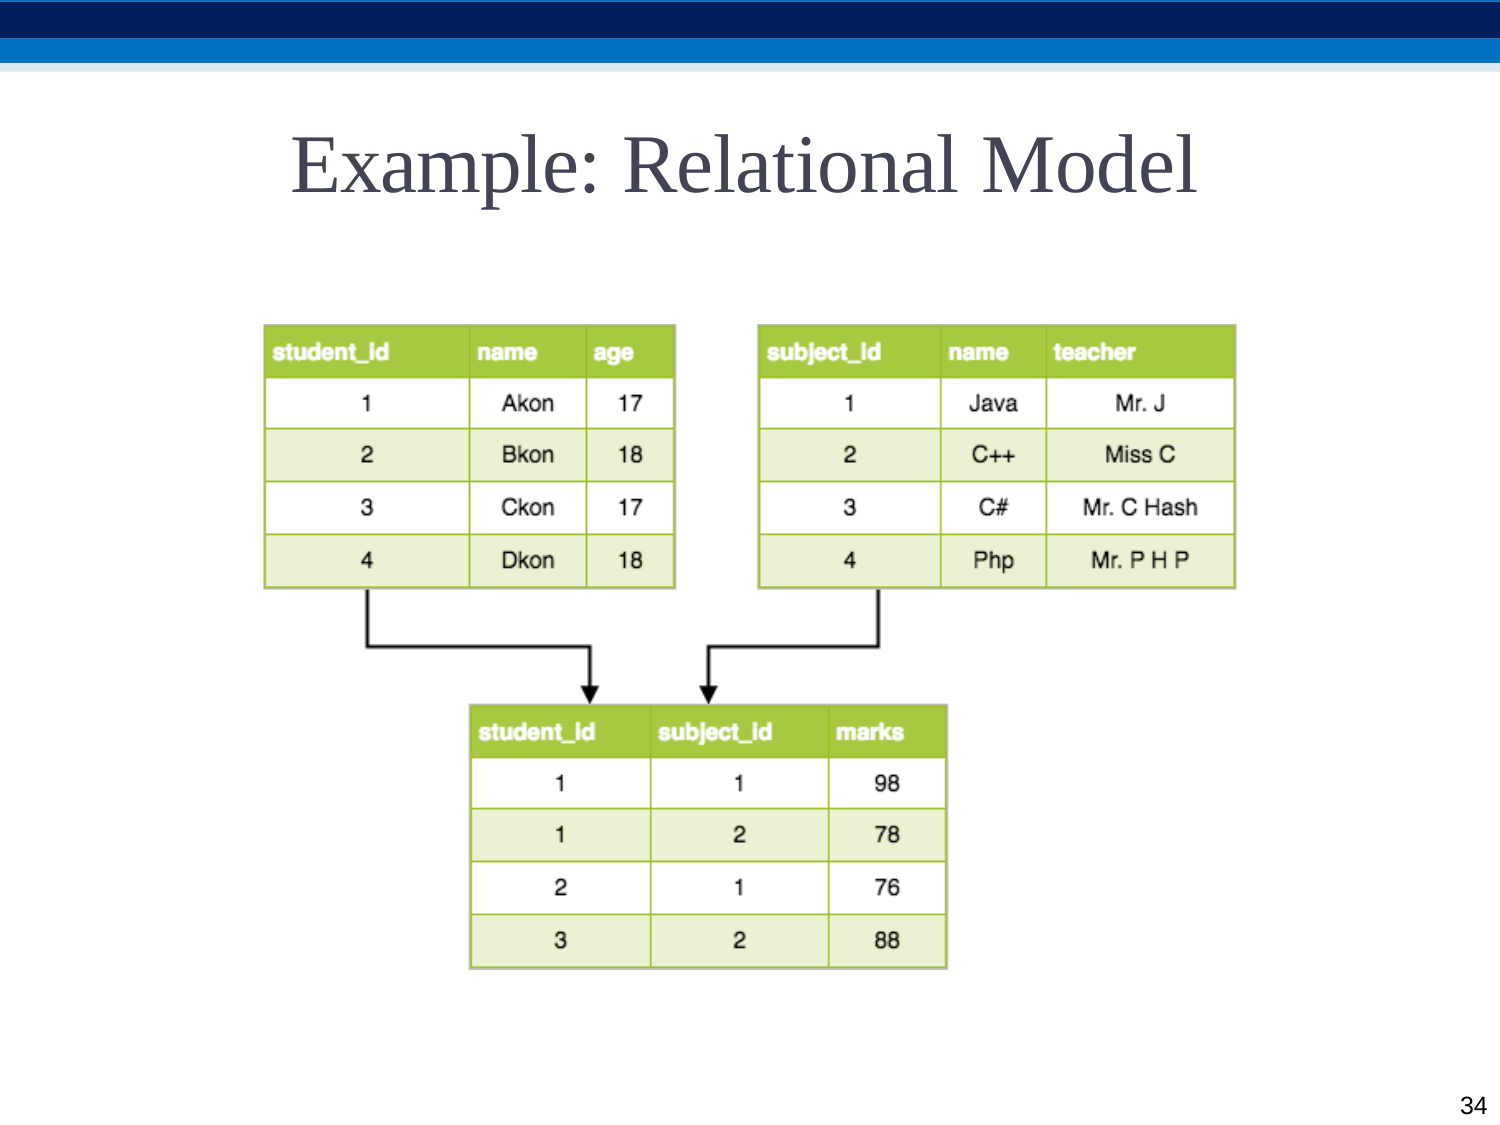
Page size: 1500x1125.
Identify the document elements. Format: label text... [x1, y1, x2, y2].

slide_number 34 [1453, 1089, 1493, 1125]
title Example: Relational Model [288, 107, 1215, 298]
text_box [263, 324, 1237, 970]
